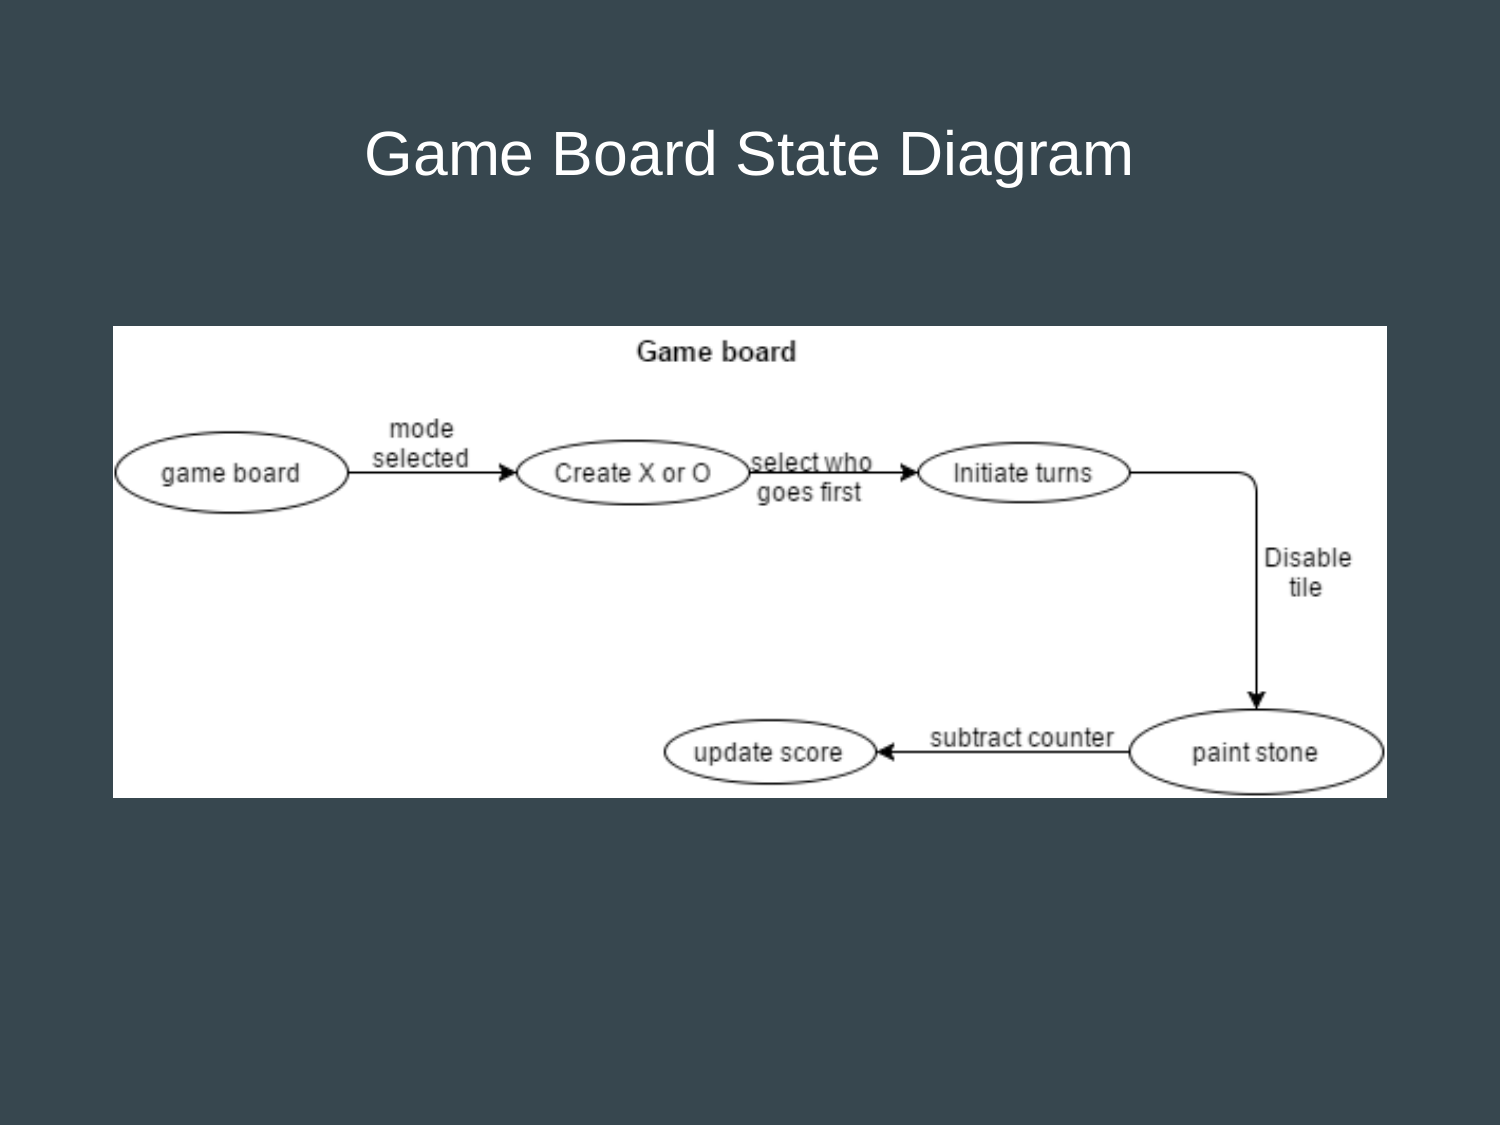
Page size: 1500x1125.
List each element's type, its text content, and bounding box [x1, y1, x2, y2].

picture [113, 326, 1387, 799]
text_box Game Board State Diagram [293, 98, 1207, 222]
